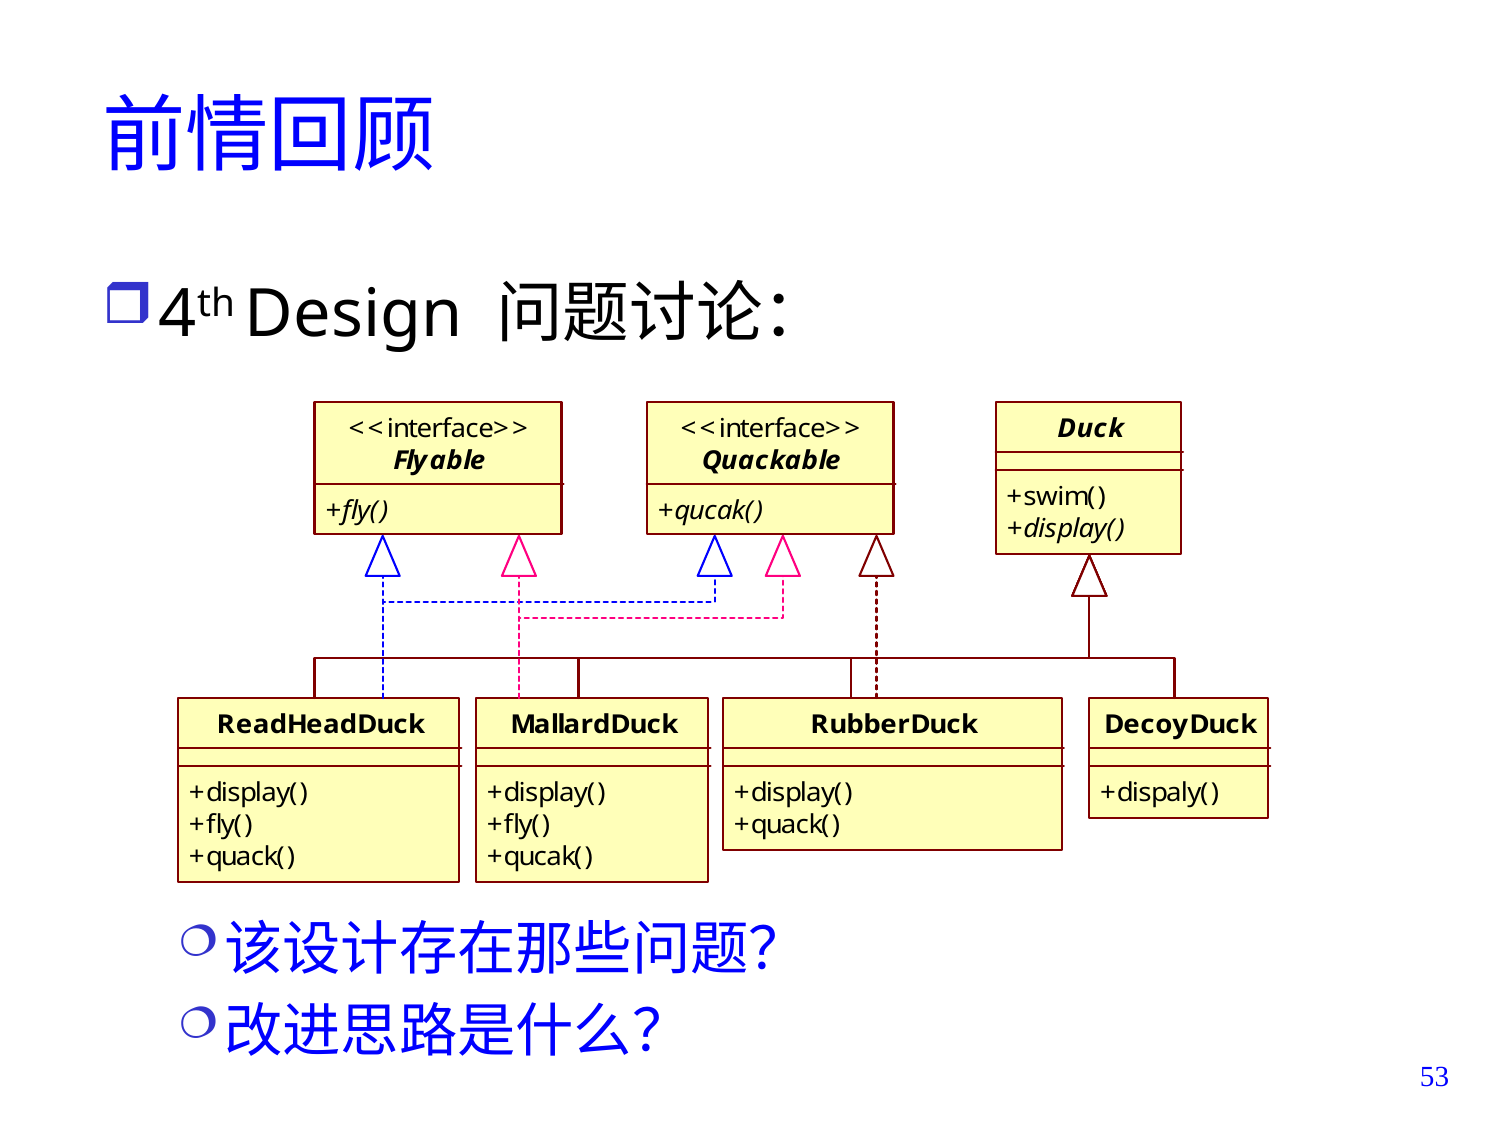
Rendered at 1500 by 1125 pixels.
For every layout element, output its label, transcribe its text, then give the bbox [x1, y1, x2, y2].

list 4th Design 问题讨论： 该设计存在那些问题？ 改进思路是什么？ [87, 262, 1363, 1083]
picture [135, 361, 1314, 925]
title 前情回顾 [87, 37, 1363, 225]
slide_number 53 [1364, 1049, 1465, 1125]
